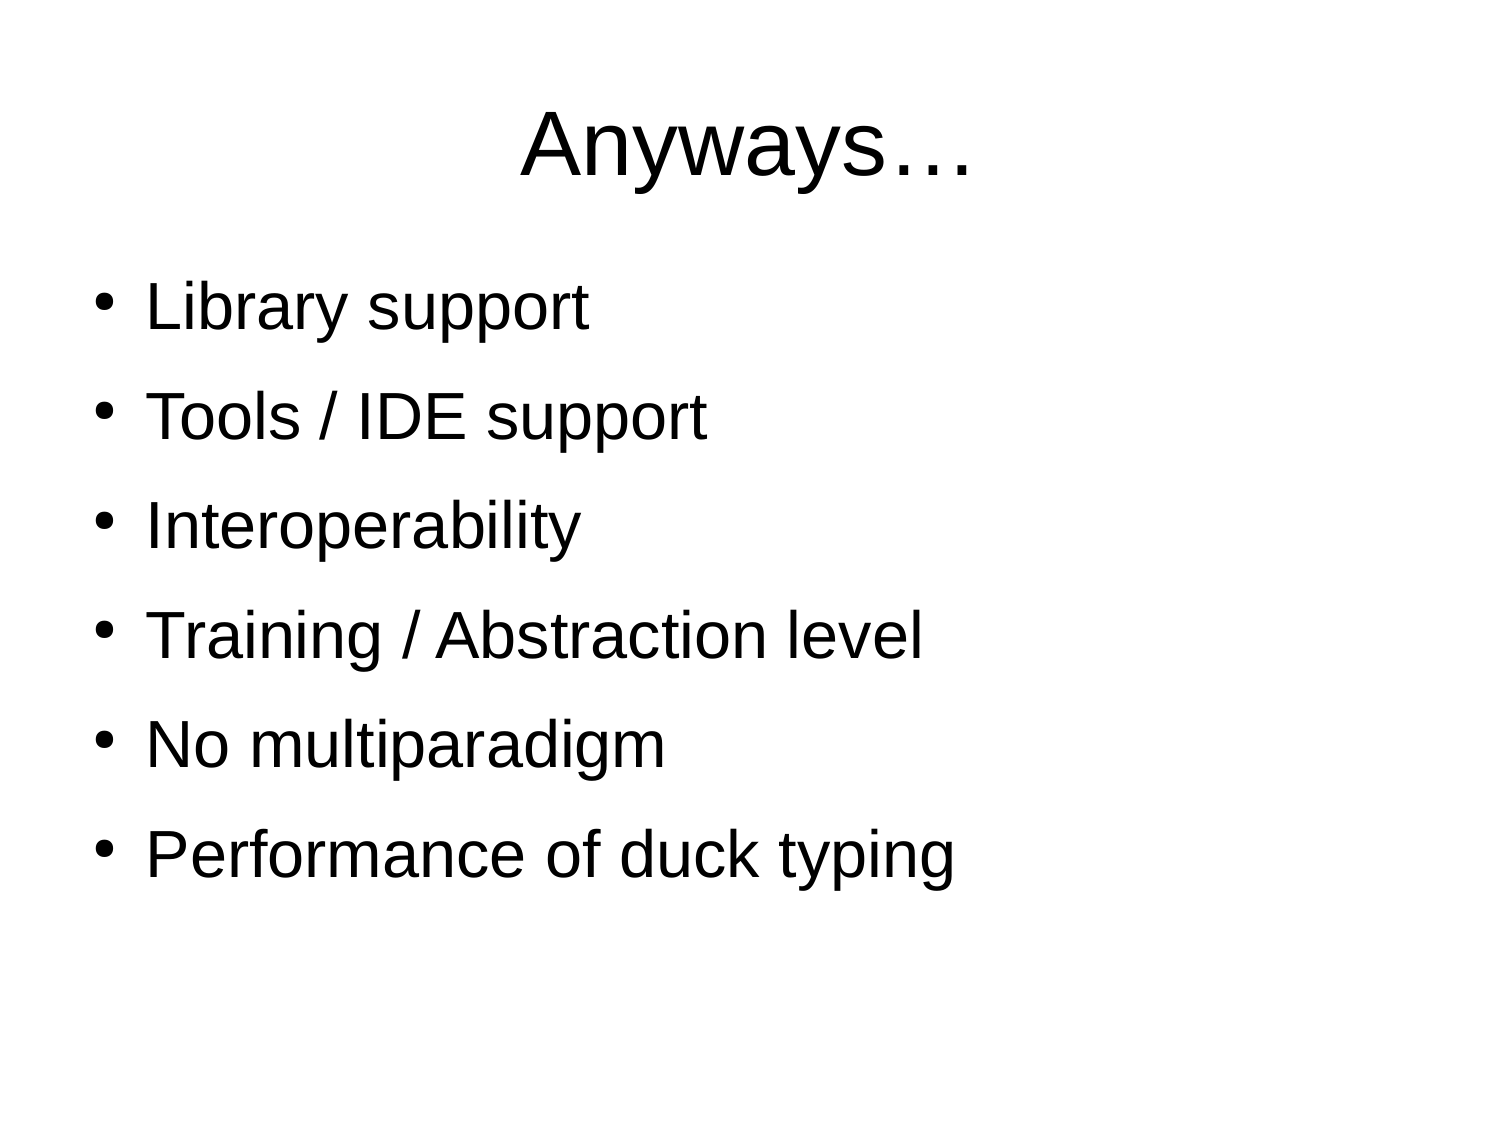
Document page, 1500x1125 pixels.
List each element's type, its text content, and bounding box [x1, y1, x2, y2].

list Library support Tools / IDE support Interoperability Training / Abstraction level No multiparadigm Performance of duck typing [75, 263, 1425, 1006]
title Anyways… [75, 44, 1425, 233]
